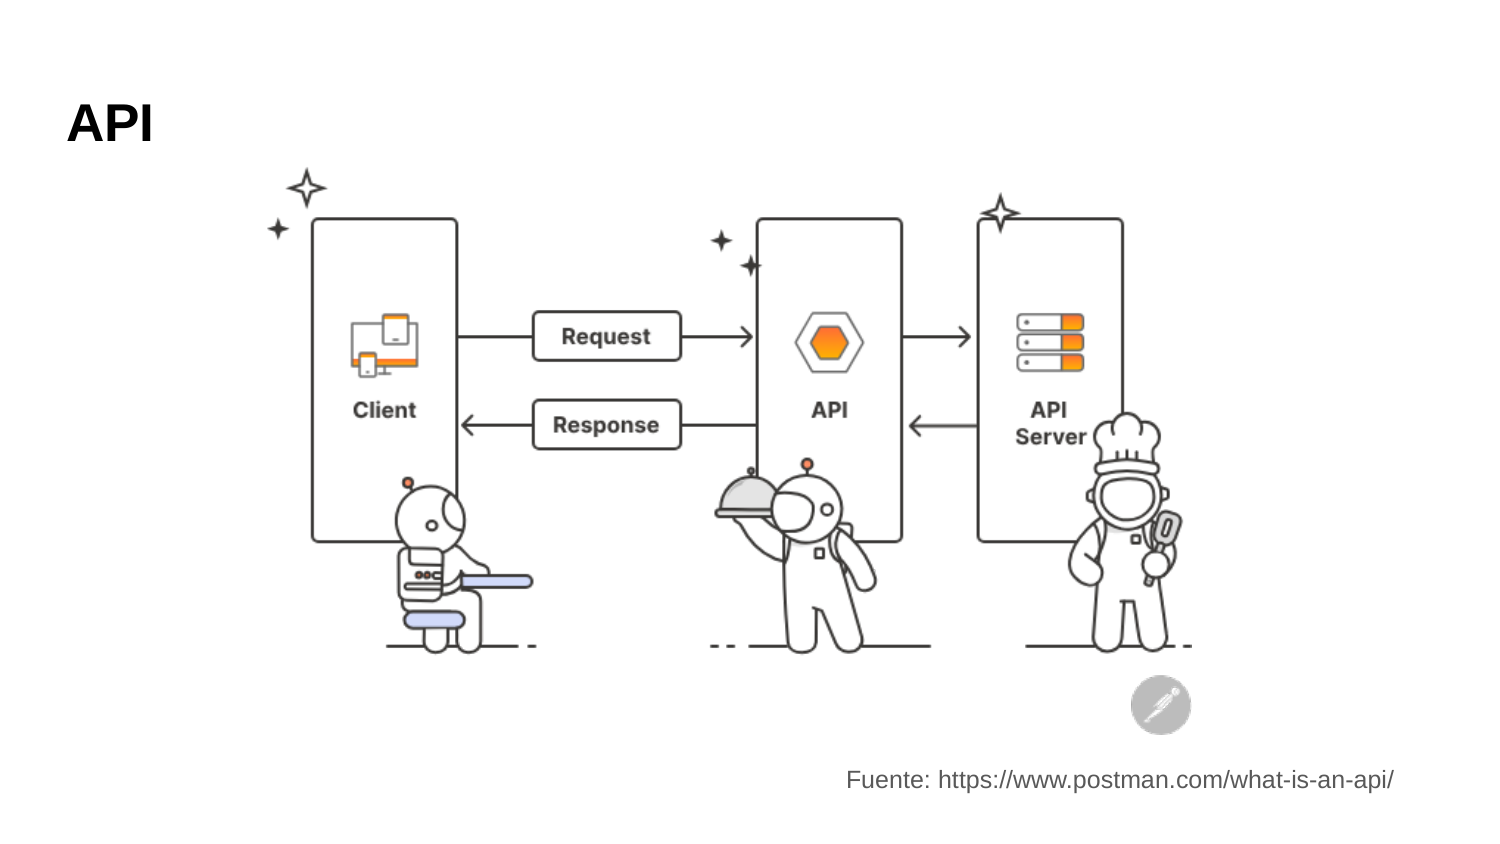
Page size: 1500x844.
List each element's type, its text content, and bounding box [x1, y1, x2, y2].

title API [51, 72, 1449, 167]
text_box Fuente: https://www.postman.com/what-is-an-api/ [830, 748, 1464, 821]
picture [267, 166, 1192, 736]
